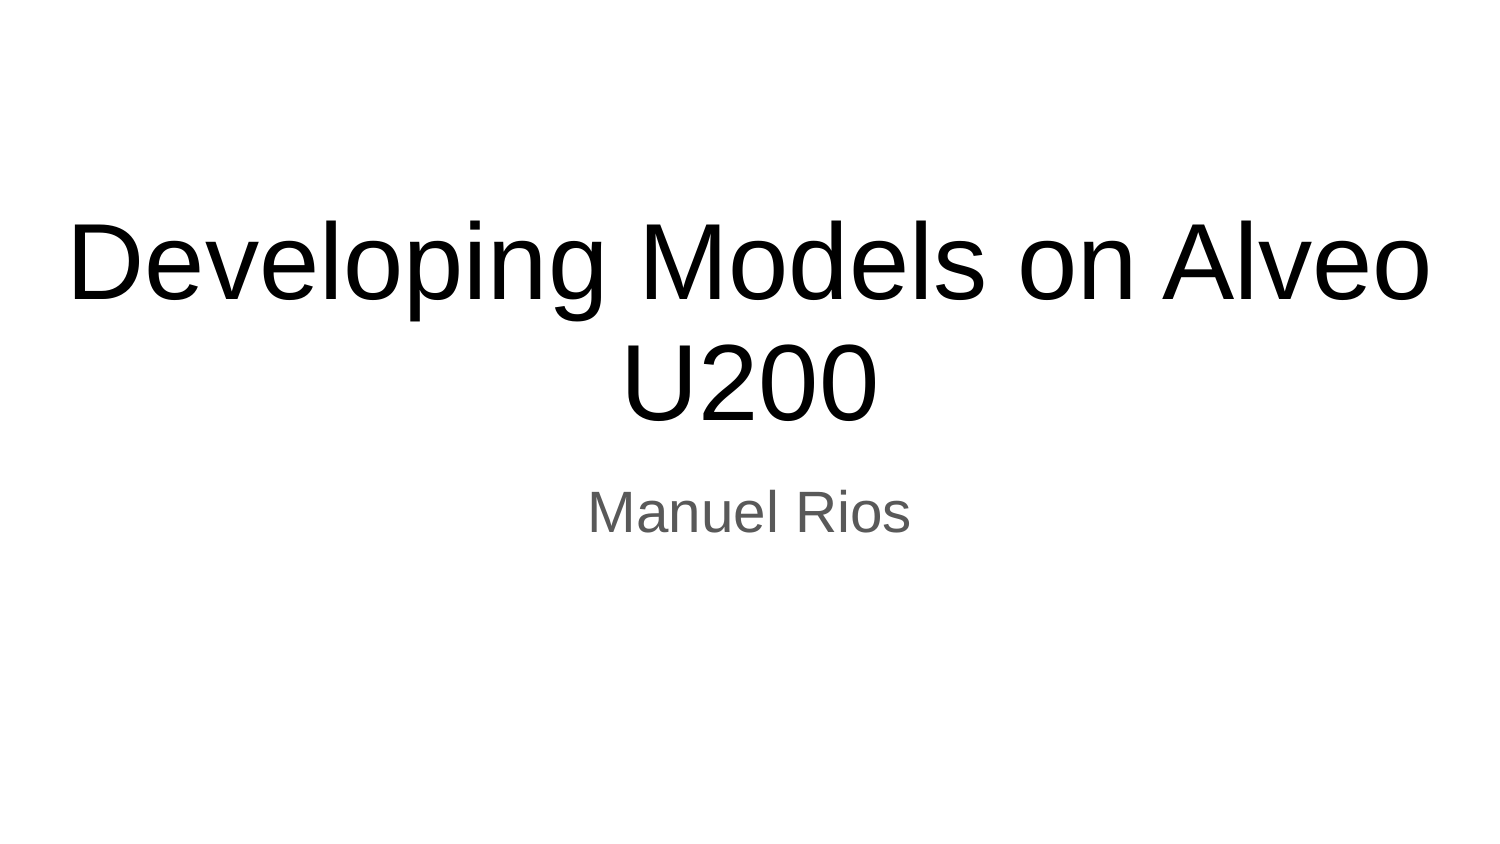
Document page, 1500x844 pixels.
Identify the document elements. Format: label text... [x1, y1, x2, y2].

subtitle Manuel Rios [51, 464, 1449, 595]
title Developing Models on Alveo U200 [51, 122, 1449, 459]
